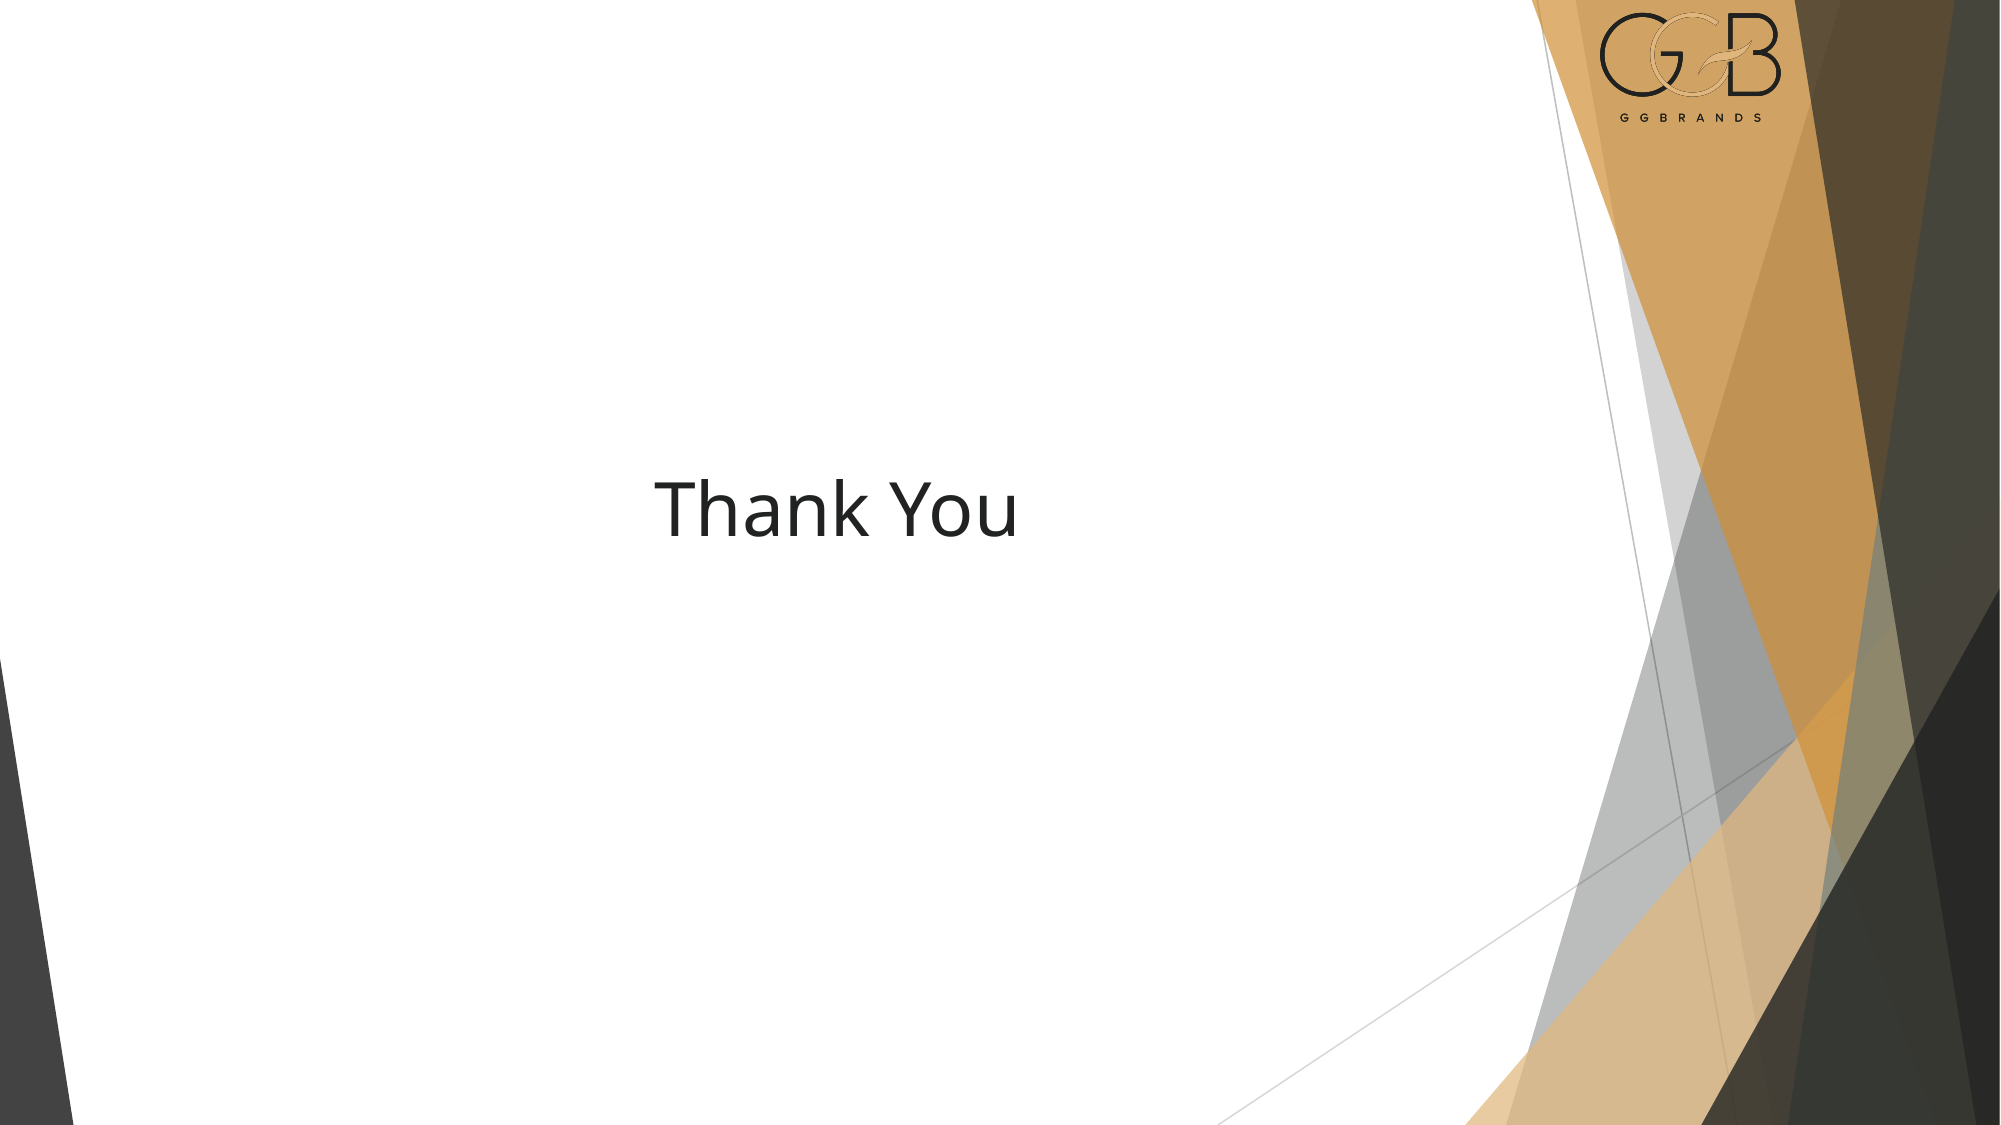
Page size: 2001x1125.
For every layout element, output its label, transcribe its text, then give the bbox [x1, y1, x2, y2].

picture [1584, 0, 1797, 134]
title Thank You [132, 454, 1543, 671]
